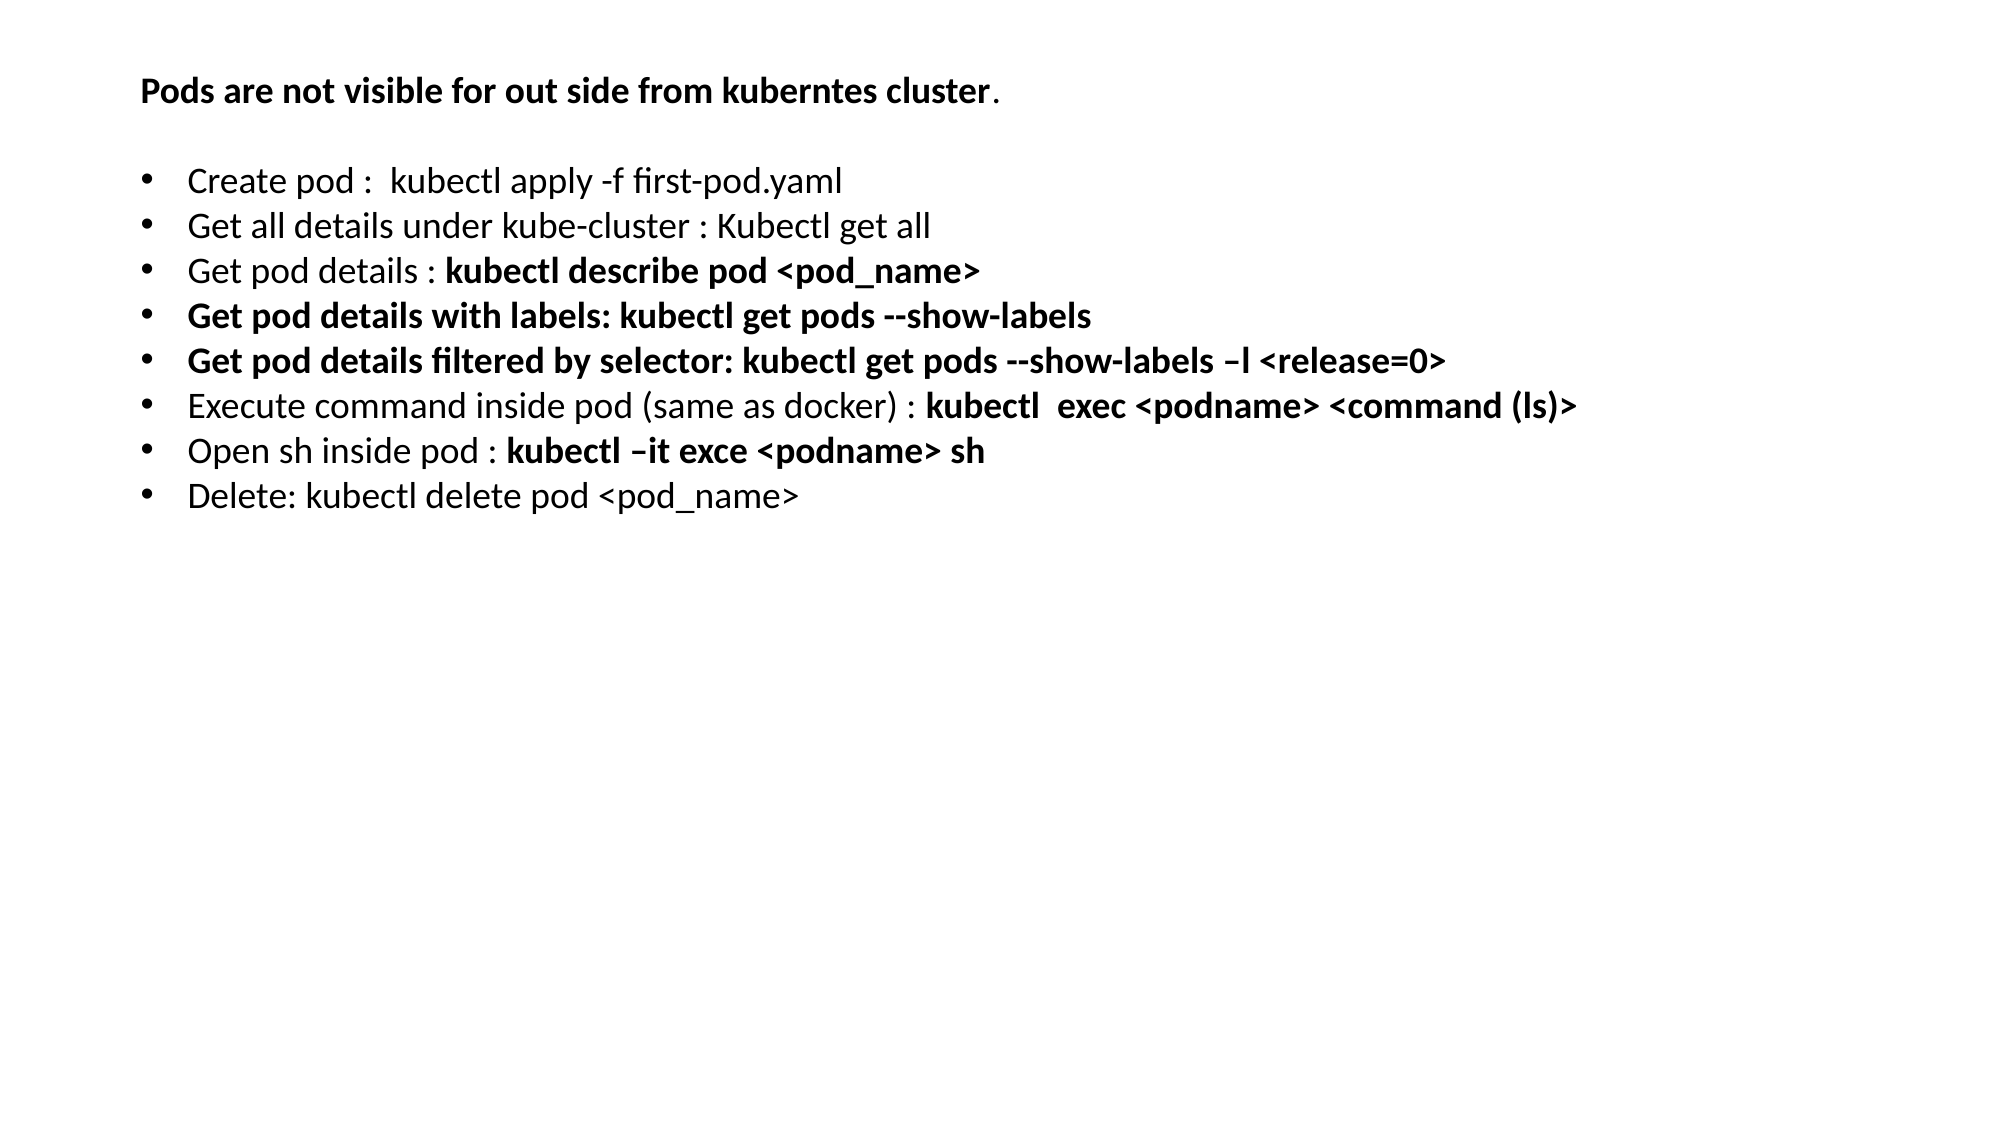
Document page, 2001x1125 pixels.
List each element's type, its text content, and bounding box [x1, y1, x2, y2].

text_box Pods are not visible for out side from kuberntes cluster. Create pod : kubectl apply -f first-pod.yaml Get all details under kube-cluster : Kubectl get all Get pod details : kubectl describe pod <pod_name> Get pod details with labels: kubectl get pods --show-labels Get pod details filtered by selector: kubectl get pods --show-labels –l <release=0> Execute command inside pod (same as docker) : kubectl exec <podname> <command (ls)> Open sh inside pod : kubectl –it exce <podname> sh Delete: kubectl delete pod <pod_name> [125, 58, 1693, 524]
